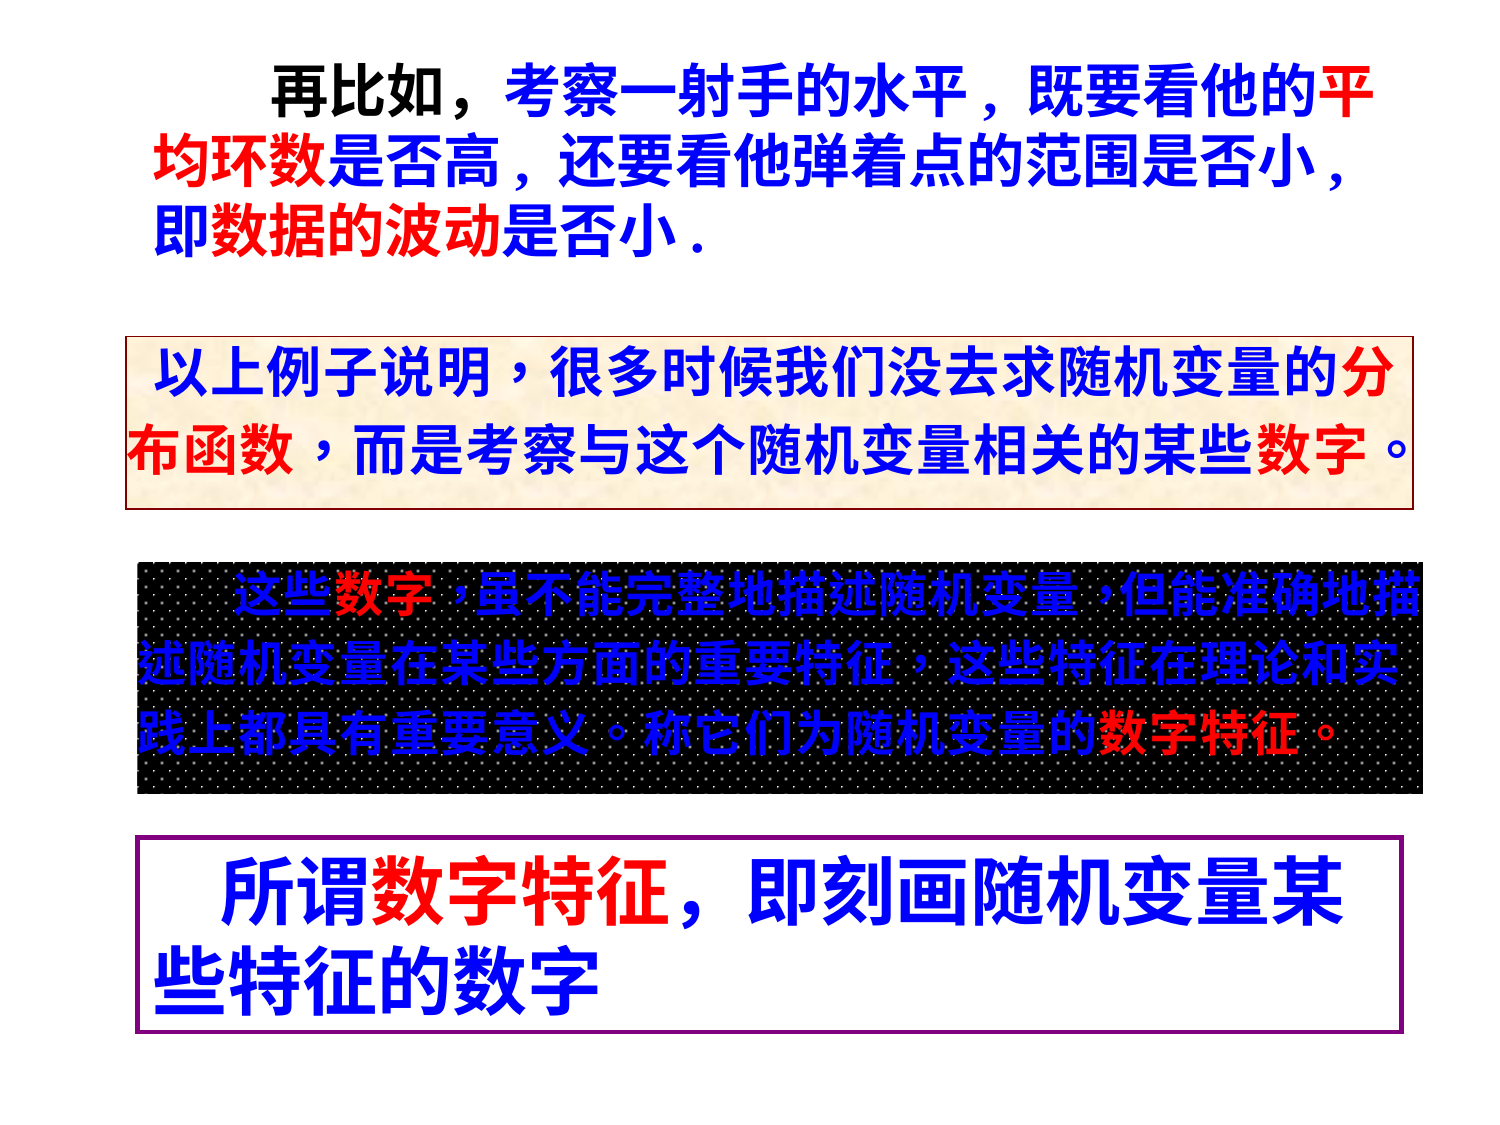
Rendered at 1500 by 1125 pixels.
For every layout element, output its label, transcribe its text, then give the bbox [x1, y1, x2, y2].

text_box 再比如，考察一射手的水平, 既要看他的平均环数是否高, 还要看他弹着点的范围是否小, 即数据的波动是否小. [137, 46, 1402, 272]
text_box 所谓数字特征，即刻画随机变量某些特征的数字 [137, 837, 1402, 1033]
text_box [137, 562, 1424, 794]
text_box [126, 337, 1413, 509]
